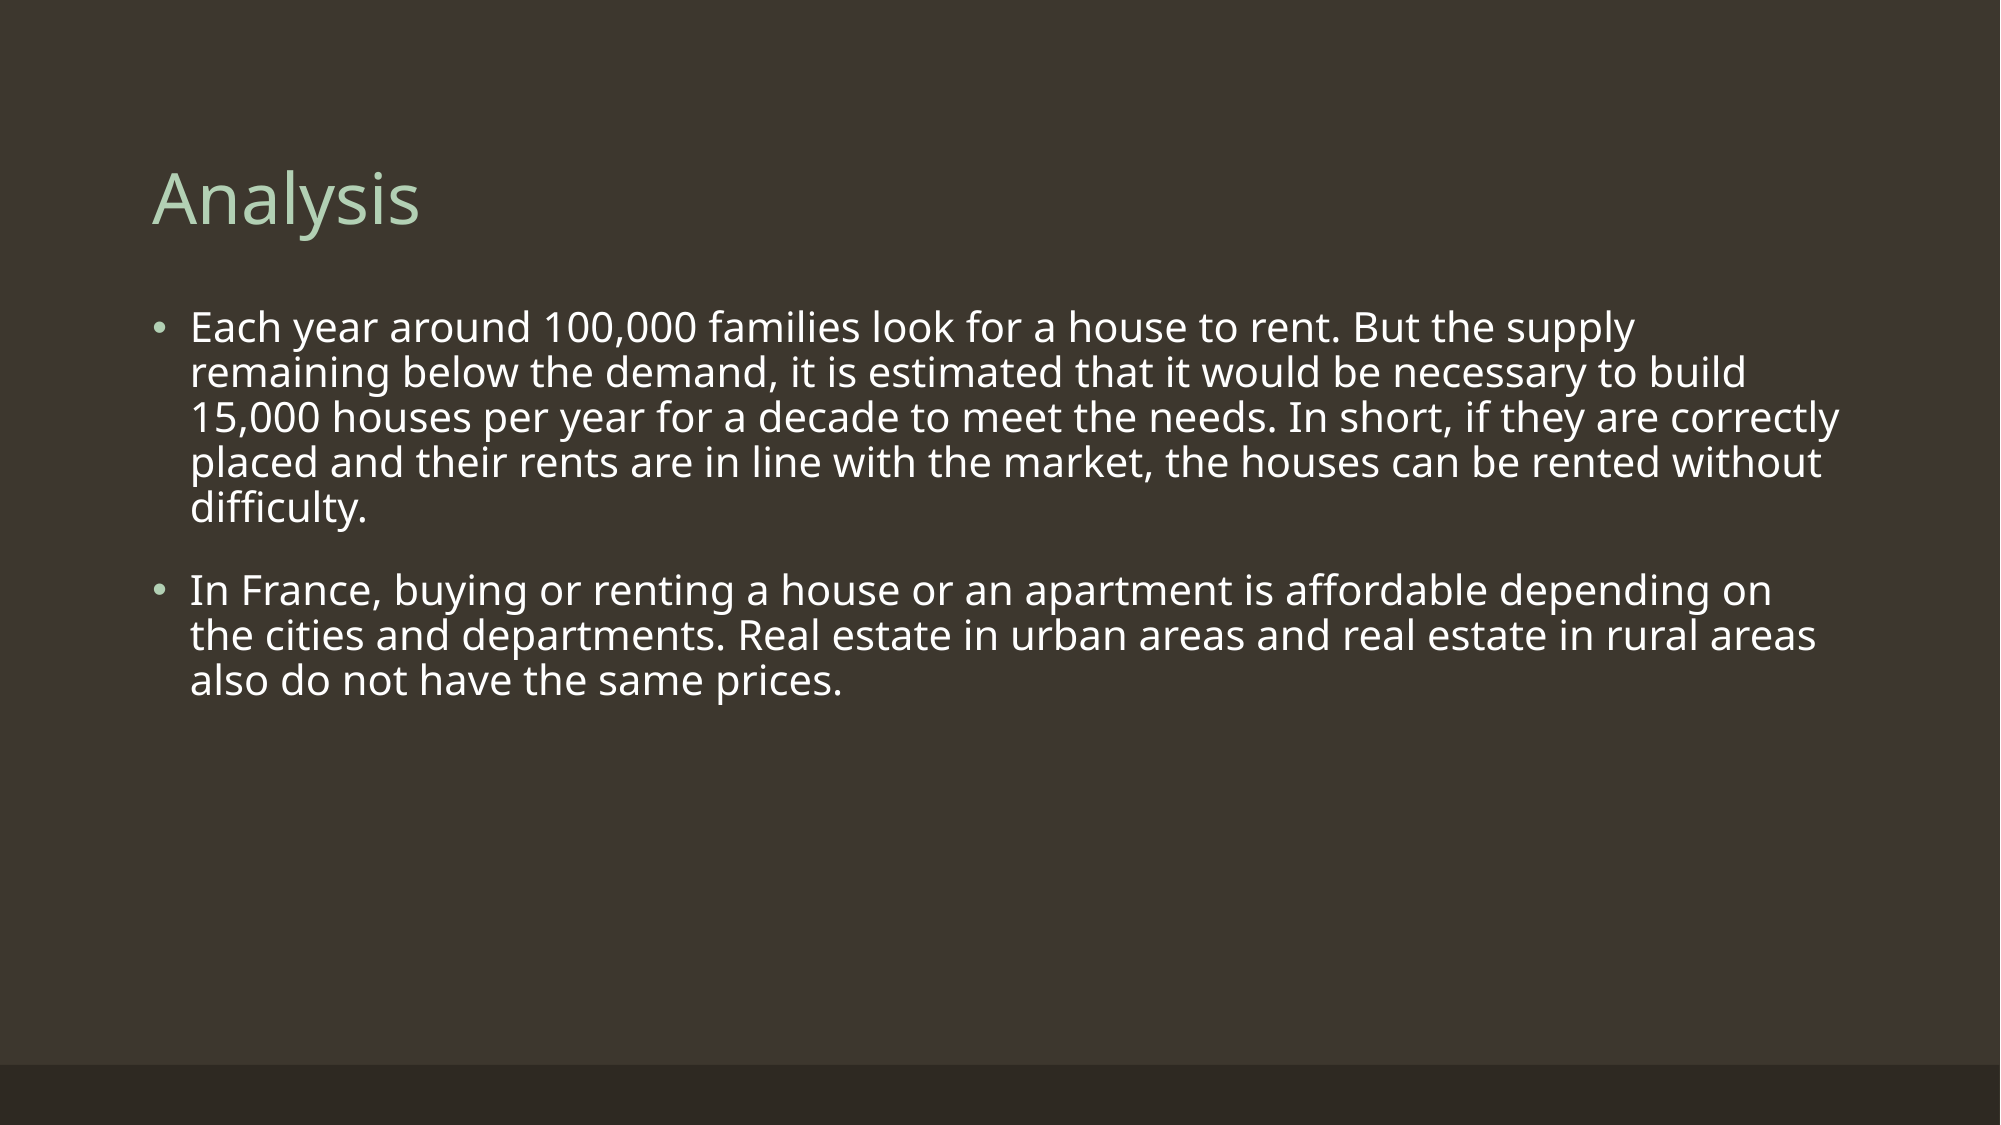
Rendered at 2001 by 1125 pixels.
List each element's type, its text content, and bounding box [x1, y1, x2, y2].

list Each year around 100,000 families look for a house to rent. But the supply remaining below the demand, it is estimated that it would be necessary to build 15,000 houses per year for a decade to meet the needs. In short, if they are correctly placed and their rents are in line with the market, the houses can be rented without difficulty. In France, buying or renting a house or an apartment is affordable depending on the cities and departments. Real estate in urban areas and real estate in rural areas also do not have the same prices. [137, 299, 1863, 1014]
title Analysis [137, 59, 1863, 248]
